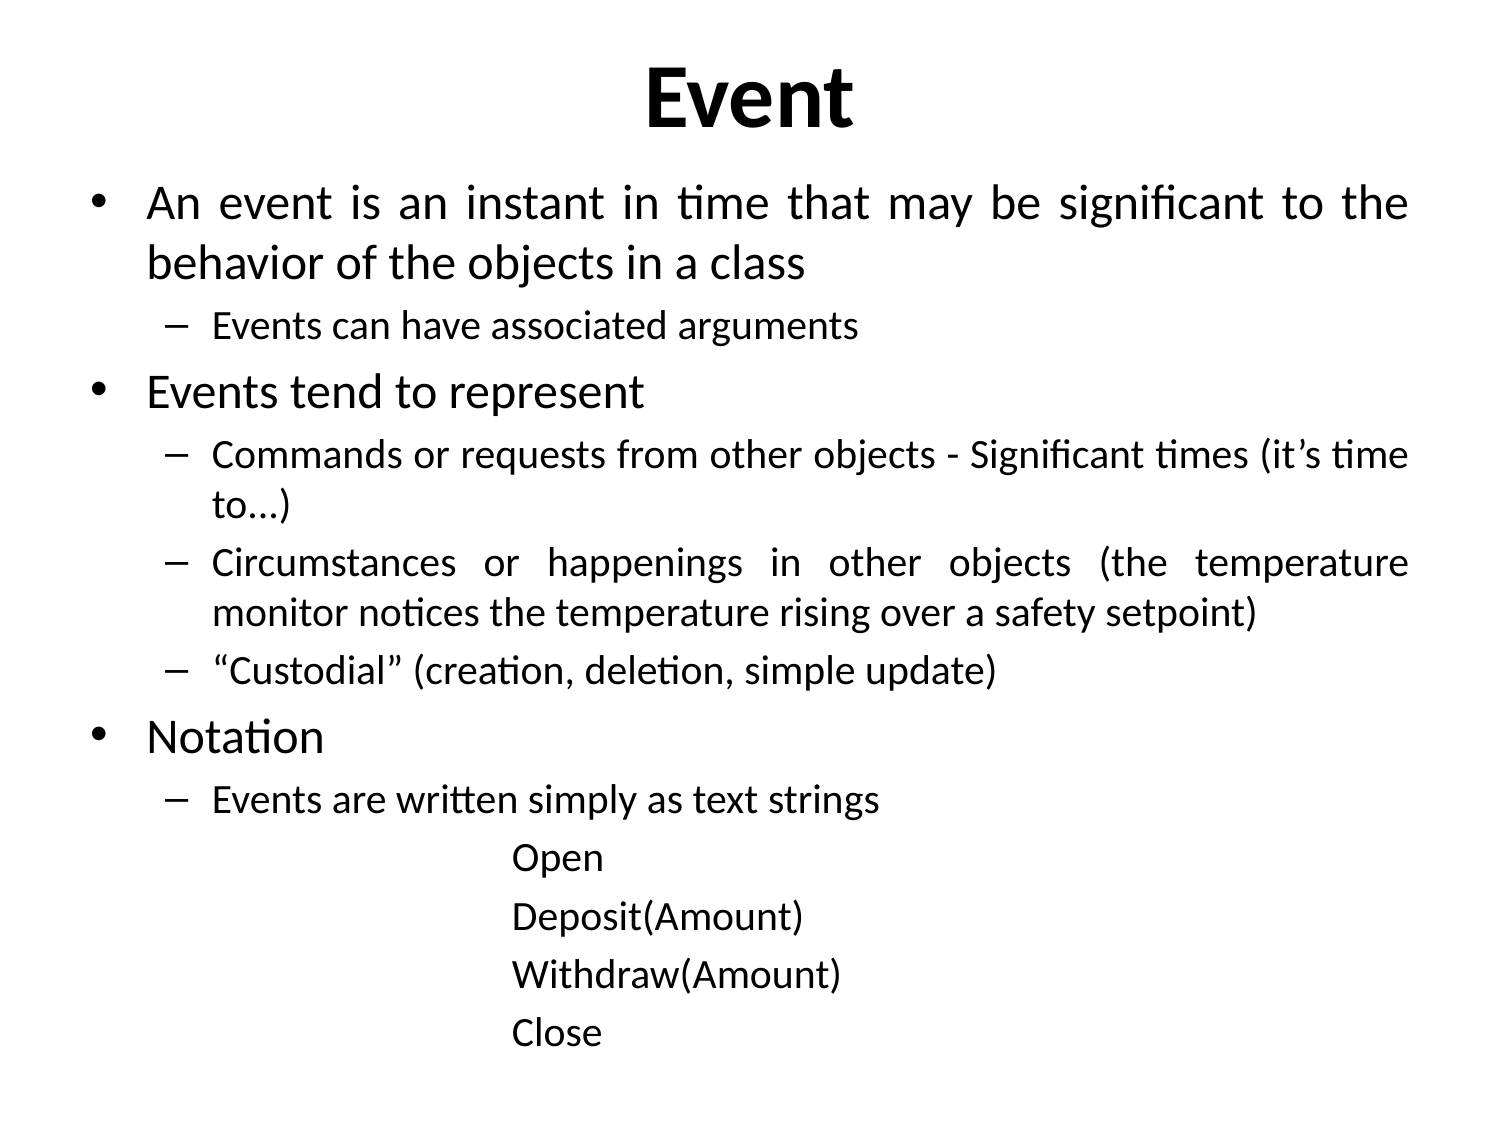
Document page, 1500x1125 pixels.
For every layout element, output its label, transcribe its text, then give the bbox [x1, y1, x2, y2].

title Event [75, 45, 1425, 138]
list An event is an instant in time that may be significant to the behavior of the objects in a class Events can have associated arguments Events tend to represent Commands or requests from other objects - Significant times (it’s time to...) Circumstances or happenings in other objects (the temperature monitor notices the temperature rising over a safety setpoint) “Custodial” (creation, deletion, simple update) Notation Events are written simply as text strings Open Deposit(Amount) Withdraw(Amount) Close [75, 162, 1425, 905]
